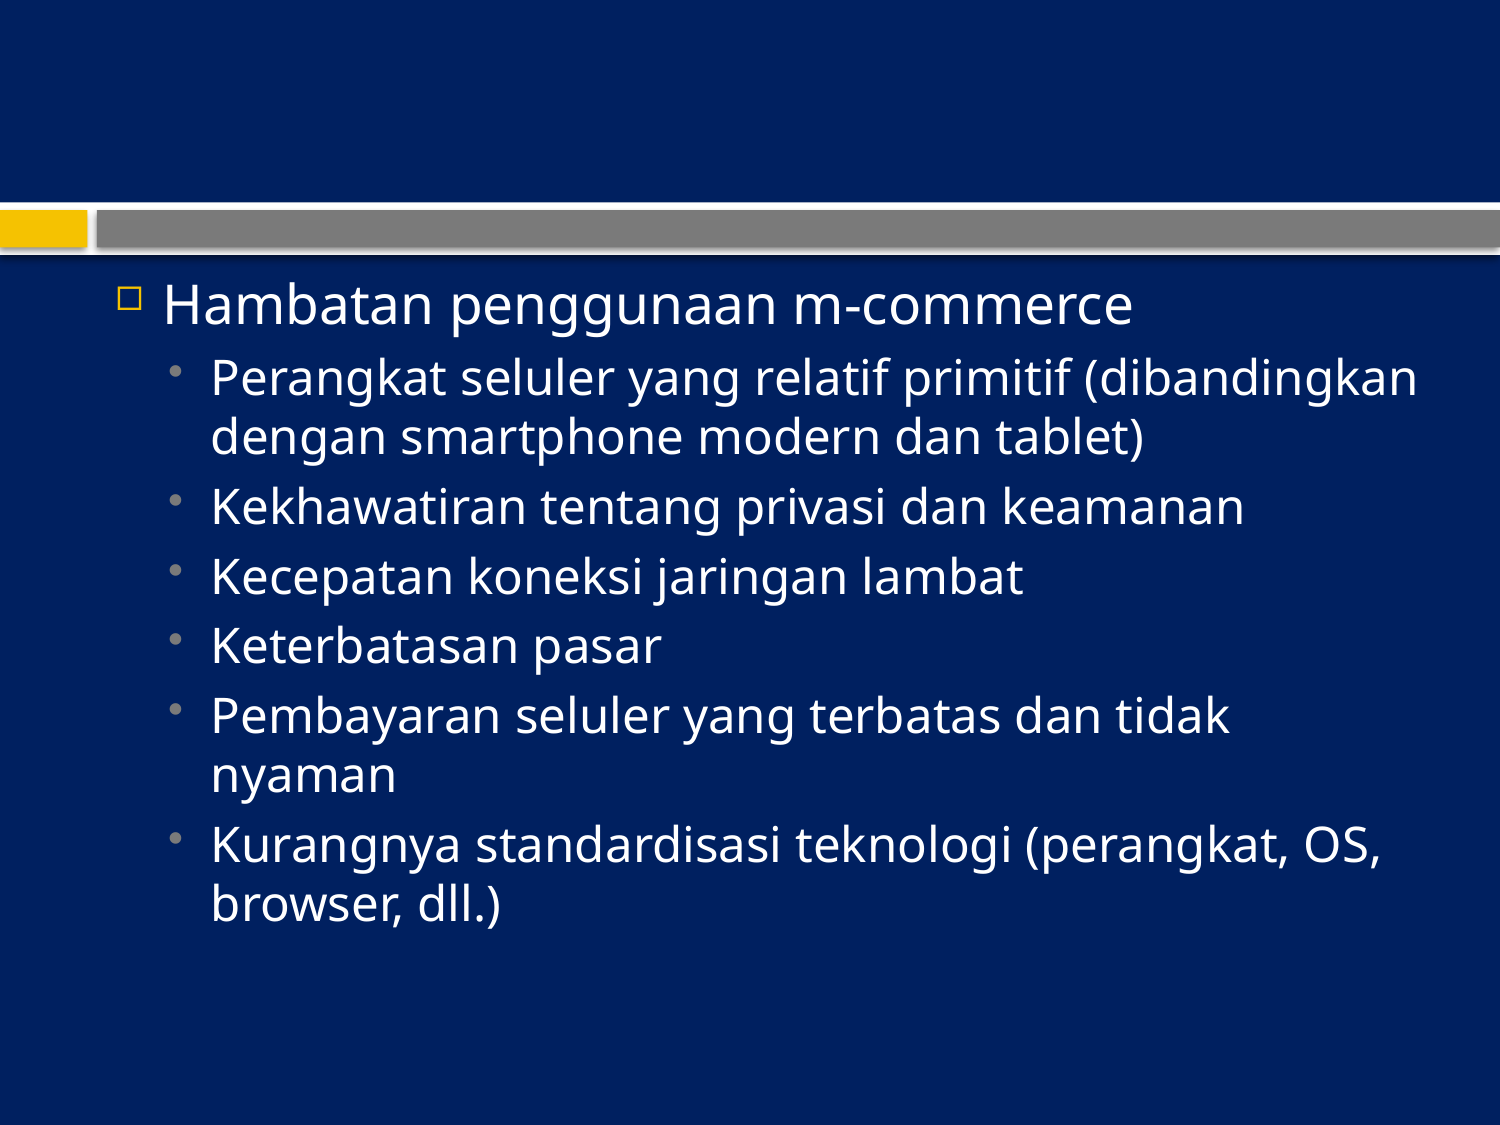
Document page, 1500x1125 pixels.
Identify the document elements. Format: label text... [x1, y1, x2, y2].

list Hambatan penggunaan m-commerce Perangkat seluler yang relatif primitif (dibandingkan dengan smartphone modern dan tablet) Kekhawatiran tentang privasi dan keamanan Kecepatan koneksi jaringan lambat Keterbatasan pasar Pembayaran seluler yang terbatas dan tidak nyaman Kurangnya standardisasi teknologi (perangkat, OS, browser, dll.) [100, 262, 1438, 1000]
